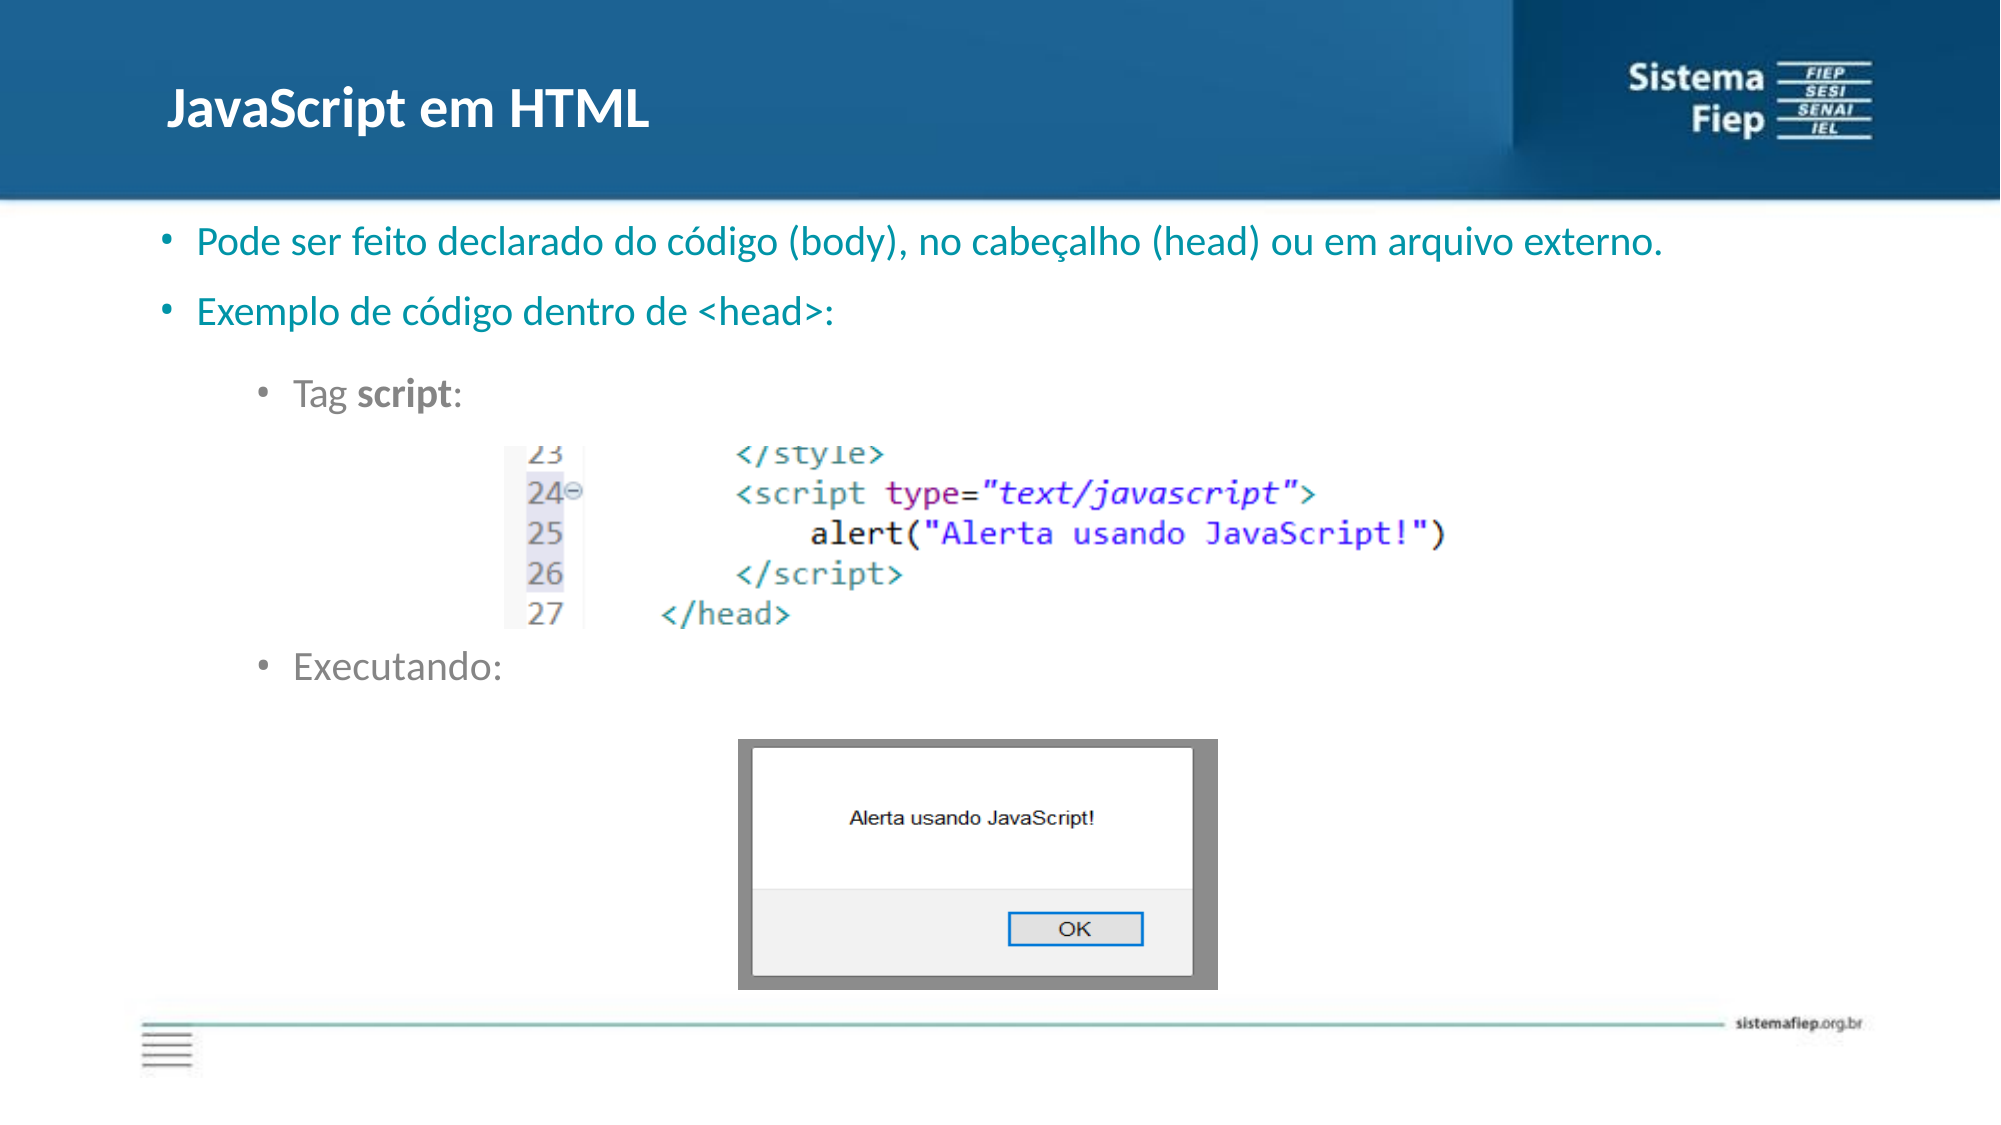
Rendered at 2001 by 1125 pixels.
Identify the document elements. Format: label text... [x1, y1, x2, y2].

picture [0, 0, 2000, 1078]
text_box Pode ser feito declarado do código (body), no cabeçalho (head) ou em arquivo externo. Exemplo de código dentro de <head>: Tag script: [157, 191, 1671, 417]
title JavaScript em HTML [165, 66, 656, 257]
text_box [503, 446, 1509, 990]
text_box Executando: [253, 636, 498, 689]
